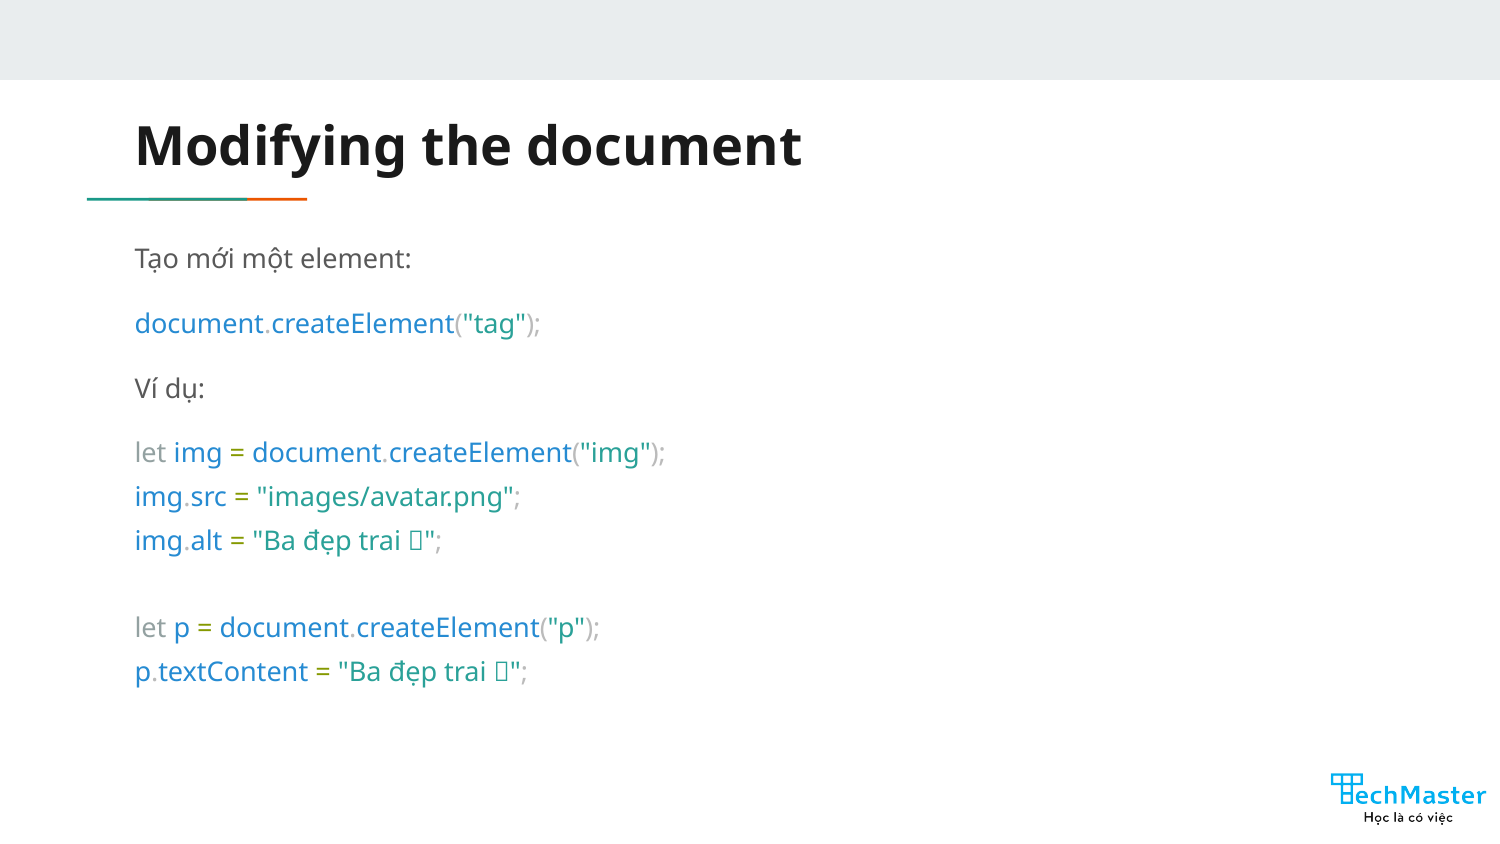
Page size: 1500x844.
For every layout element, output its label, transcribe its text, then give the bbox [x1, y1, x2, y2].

title Modifying the document [119, 95, 1381, 184]
picture [1329, 754, 1488, 844]
list Tạo mới một element: document.createElement("tag"); Ví dụ: let img = document.createElement("img"); img.src = "images/avatar.png"; img.alt = "Ba đẹp trai 🤣"; let p = document.createElement("p"); p.textContent = "Ba đẹp trai 🤣"; [119, 215, 1381, 804]
